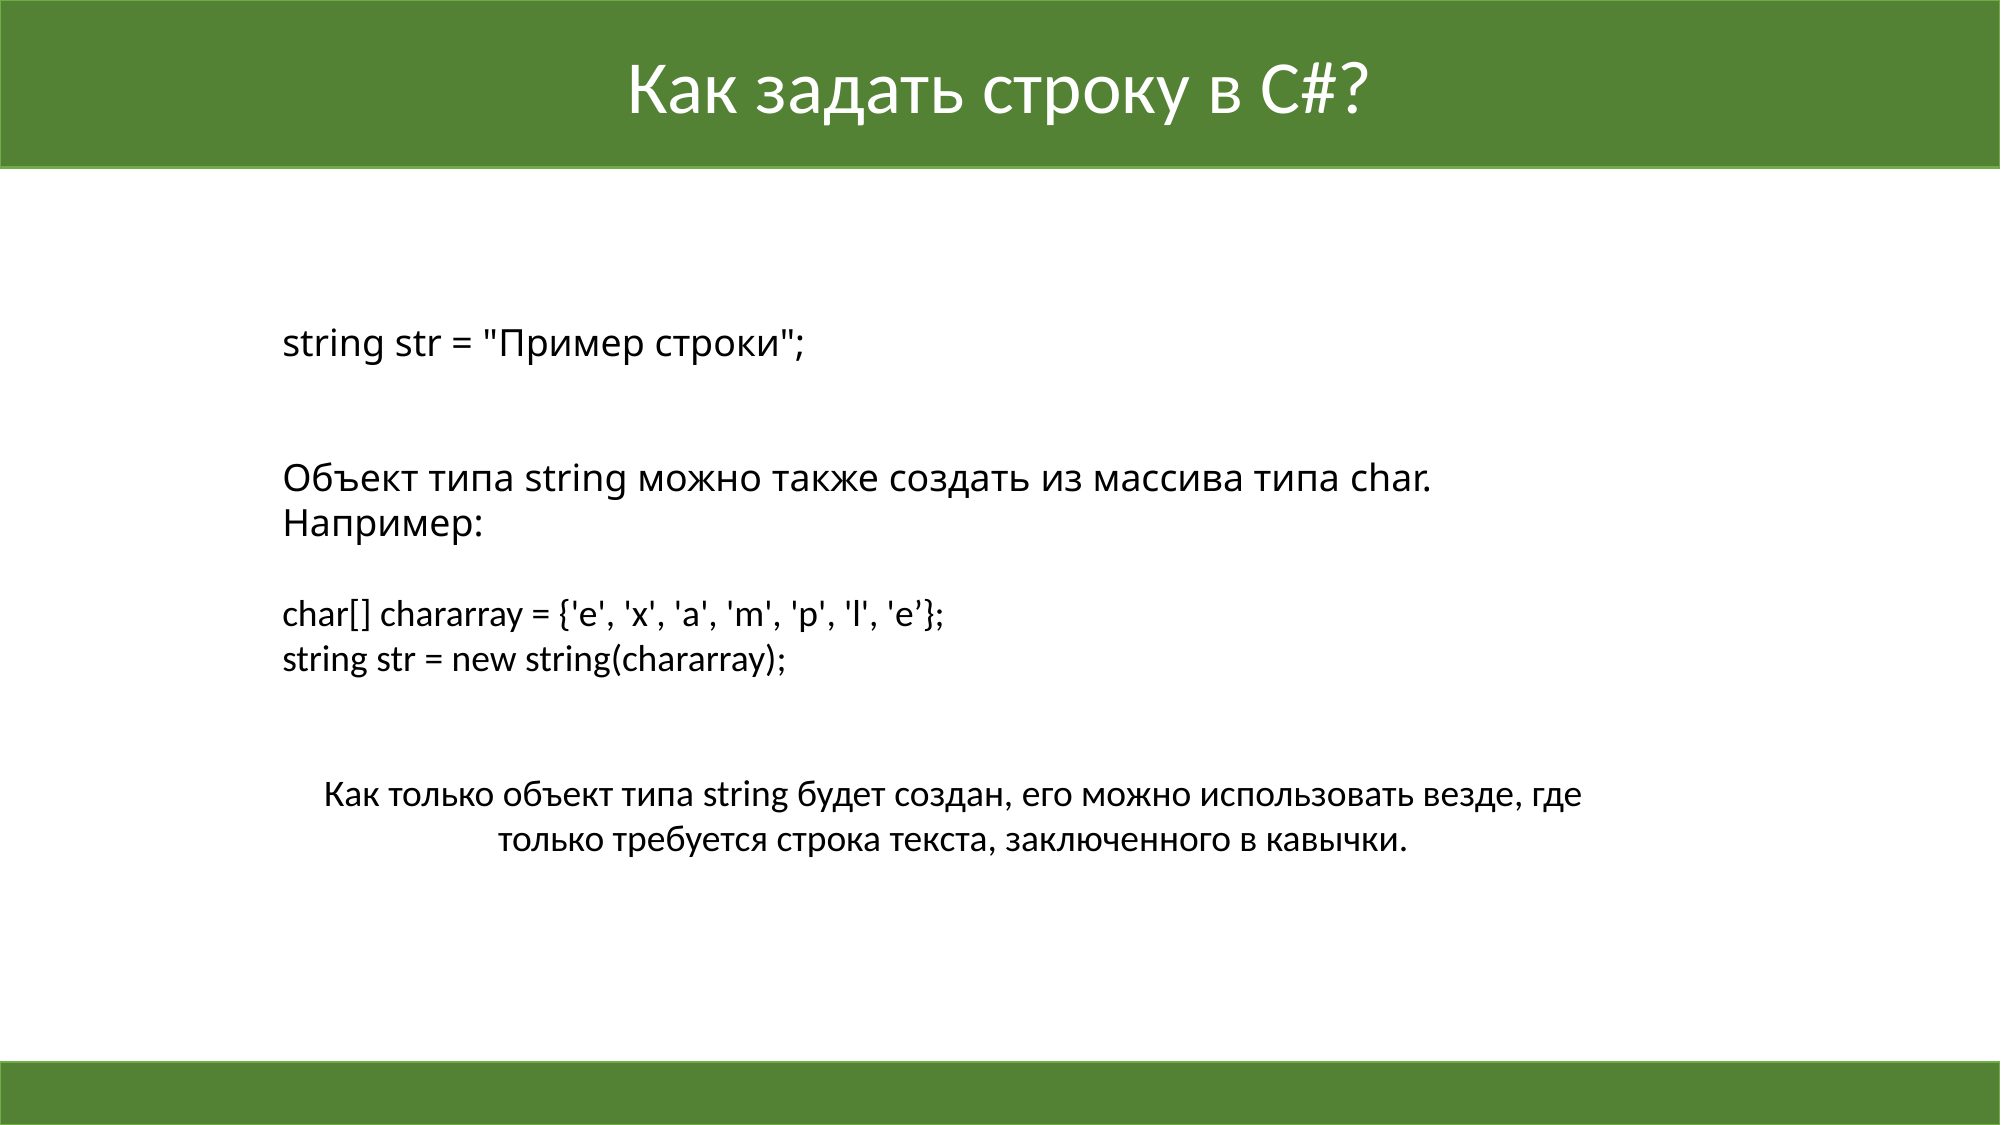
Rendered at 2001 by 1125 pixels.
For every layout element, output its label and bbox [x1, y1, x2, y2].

text_box [0, 0, 2000, 1125]
